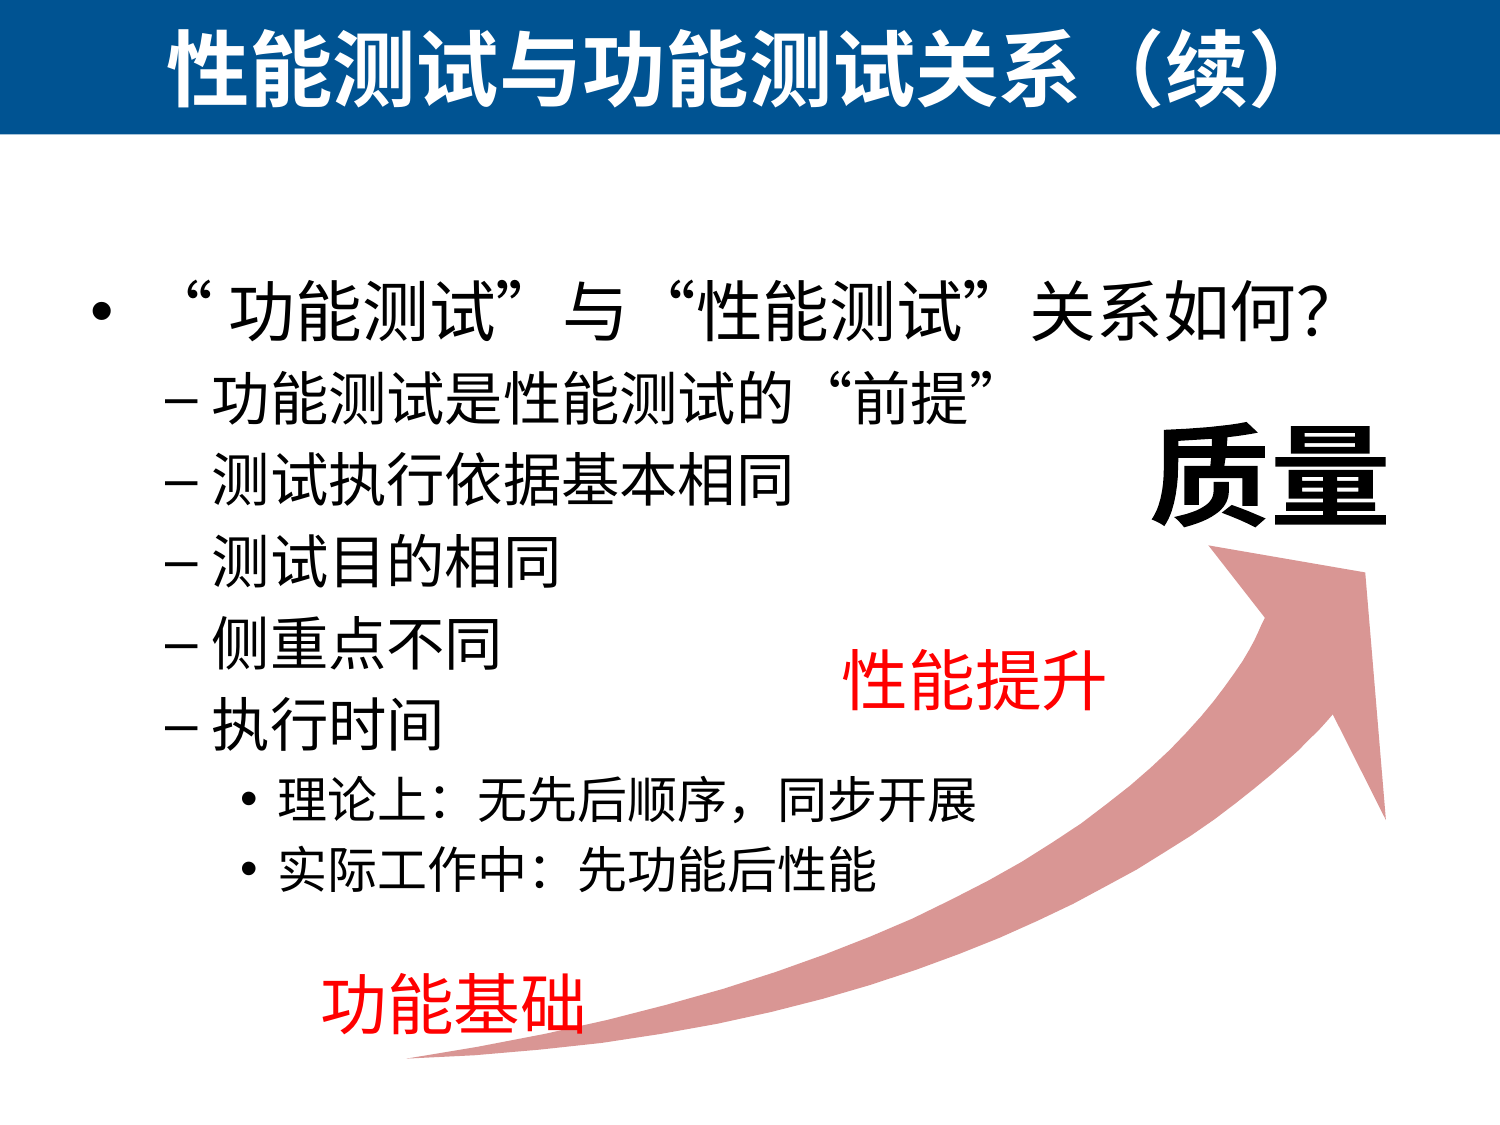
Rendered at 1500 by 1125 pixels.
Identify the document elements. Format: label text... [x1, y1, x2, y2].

text_box 性能提升 [826, 631, 1132, 727]
list “功能测试”与“性能测试”关系如何？ 功能测试是性能测试的“前提” 测试执行依据基本相同 测试目的相同 侧重点不同 执行时间 理论上：无先后顺序，同步开展 实际工作中：先功能后性能 [75, 262, 1425, 1005]
text_box [406, 1051, 524, 1059]
text_box 功能基础 [305, 955, 611, 1051]
text_box [611, 545, 1386, 1042]
title 性能测试与功能测试关系（续） [0, 0, 1500, 135]
